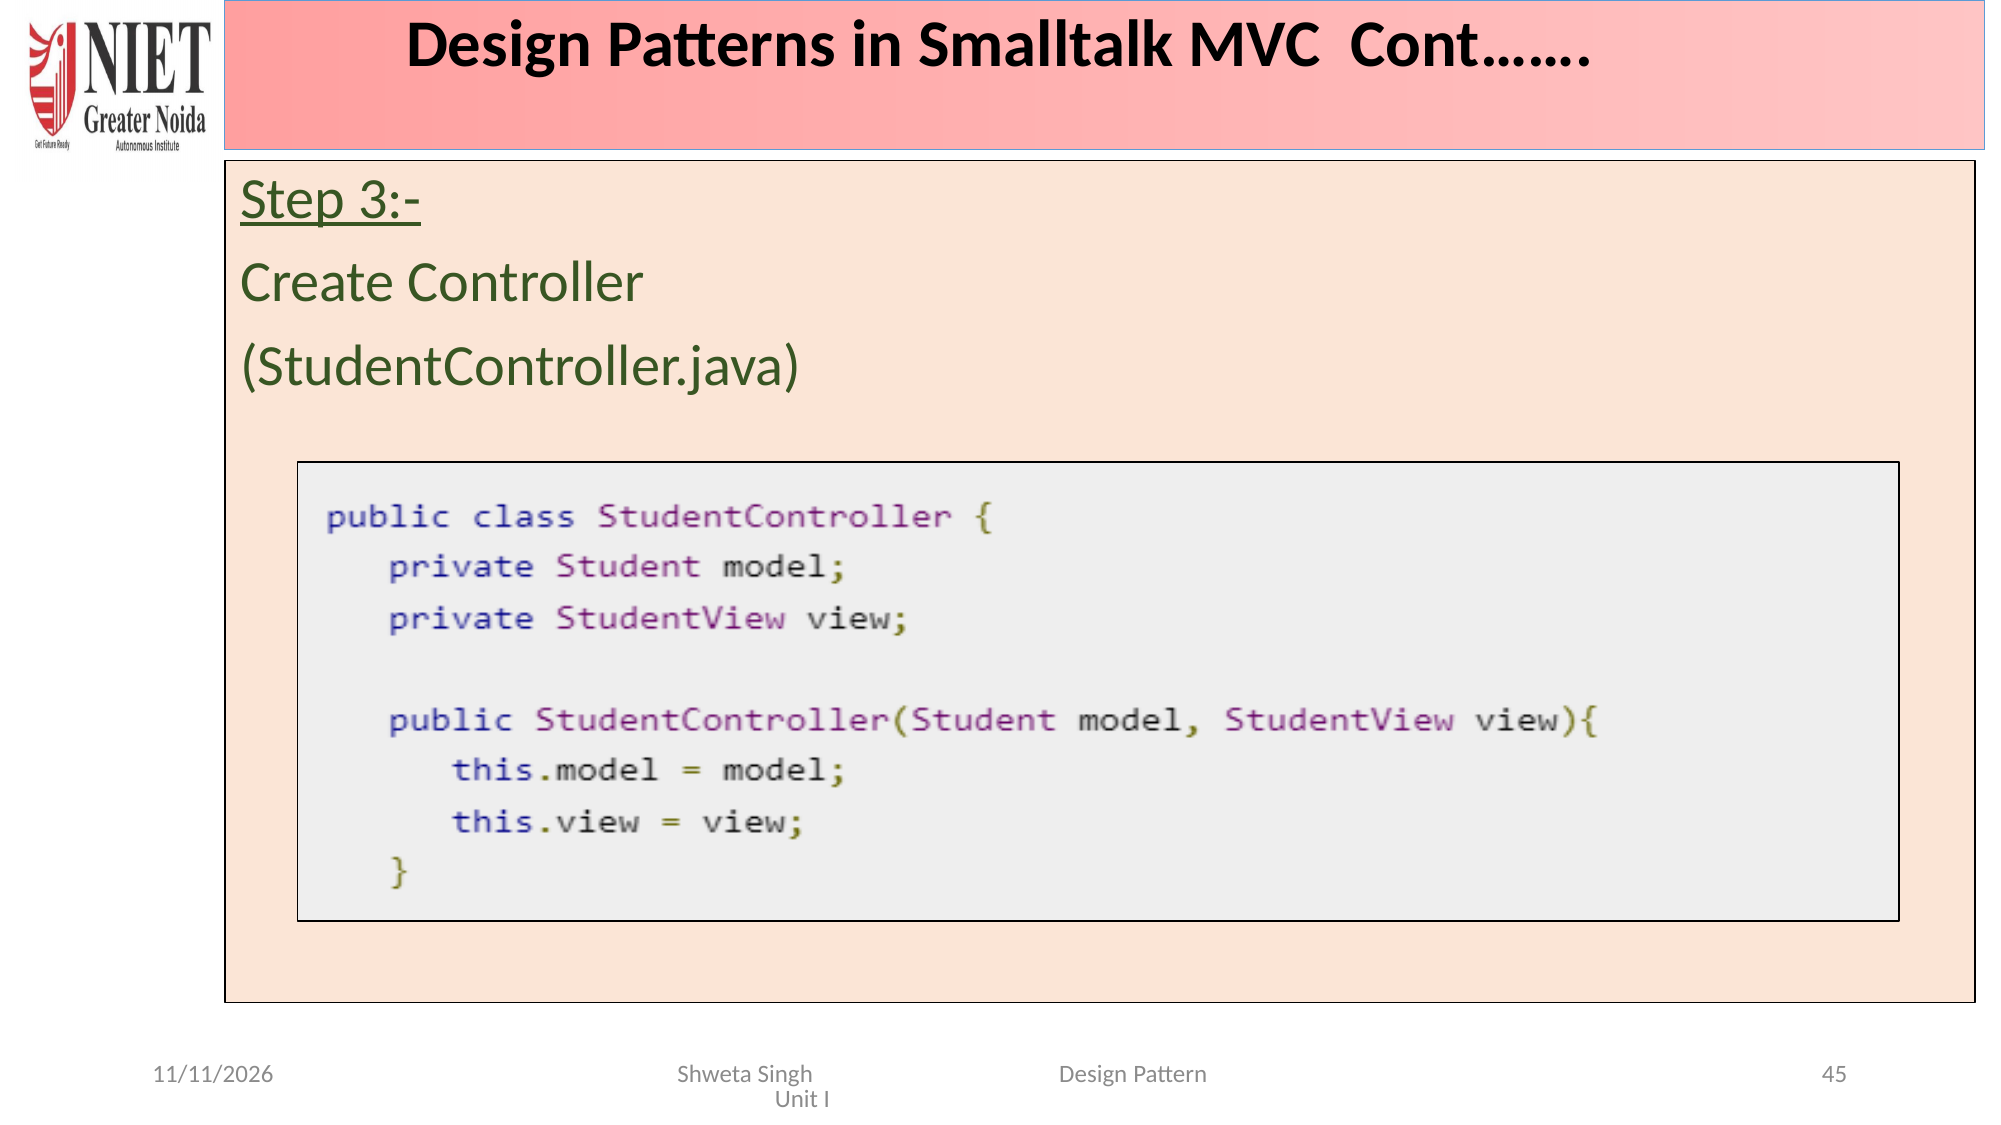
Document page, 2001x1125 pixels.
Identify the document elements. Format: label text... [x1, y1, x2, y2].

footer Shweta Singh Design Pattern Unit I [662, 1042, 1338, 1103]
list Step 3:- Create Controller (StudentController.java) [225, 160, 1975, 1003]
slide_number 45 [1412, 1042, 1863, 1103]
picture [15, 0, 225, 182]
picture [298, 462, 1899, 921]
text_box Design Patterns in Smalltalk MVC Cont……. [245, 0, 1754, 87]
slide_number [137, 1042, 588, 1103]
